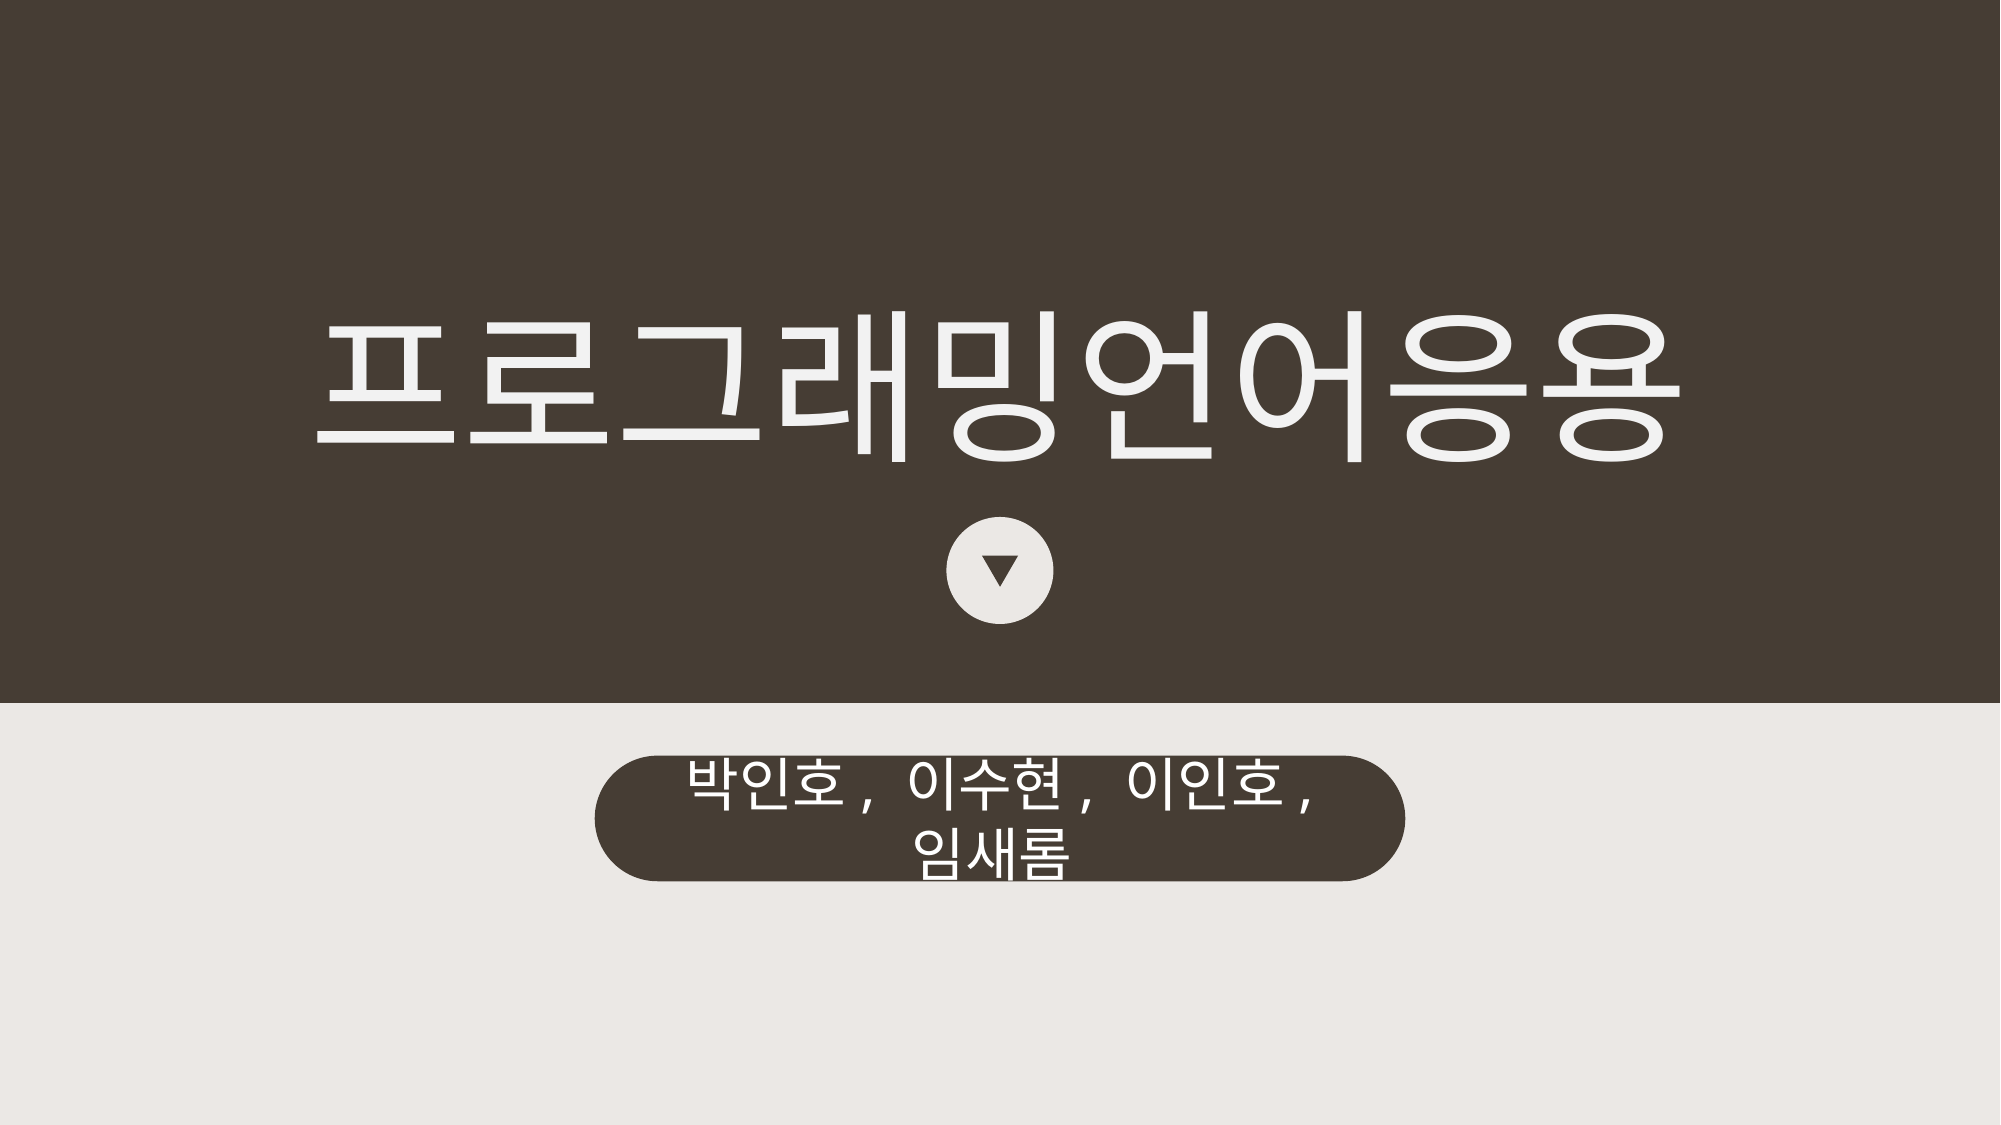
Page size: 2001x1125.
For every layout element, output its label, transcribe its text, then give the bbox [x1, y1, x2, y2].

text_box [0, 0, 2000, 703]
text_box 박인호, 이수현, 이인호, 임새롬 [594, 755, 1406, 882]
text_box [0, 703, 2000, 1125]
text_box 프로그래밍언어응용 [148, 275, 1851, 490]
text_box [946, 516, 1054, 624]
